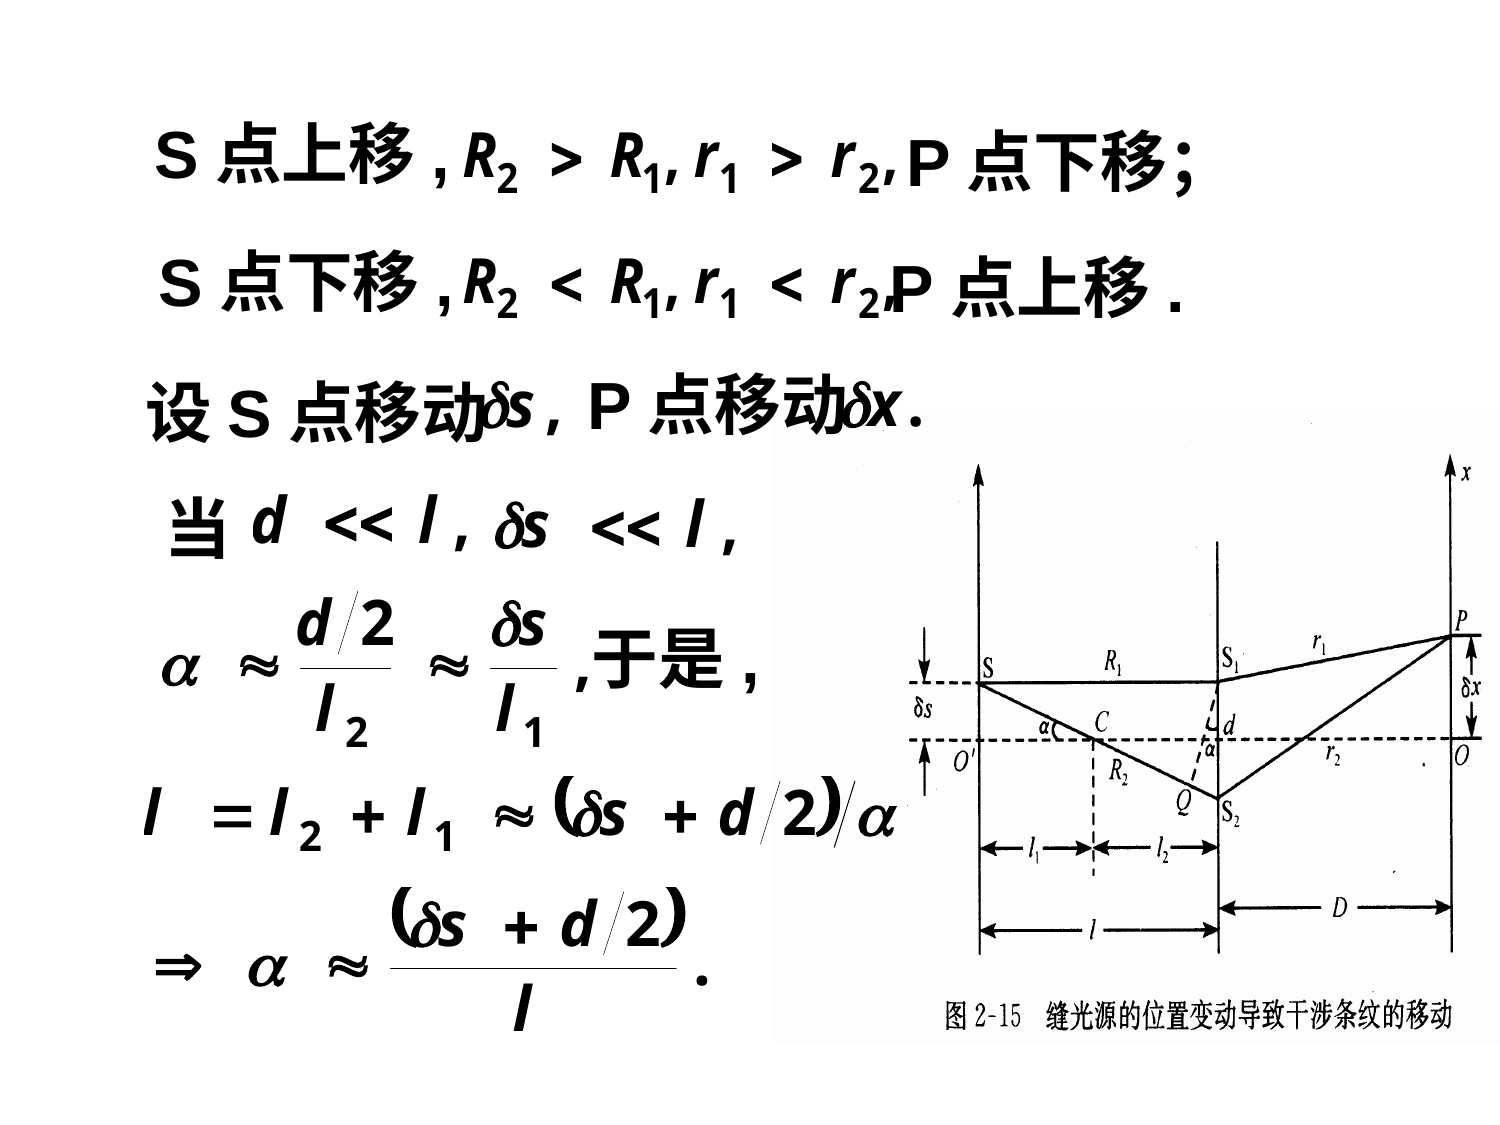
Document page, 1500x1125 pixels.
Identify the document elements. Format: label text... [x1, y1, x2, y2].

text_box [151, 887, 711, 1038]
text_box S点上移, [121, 104, 484, 200]
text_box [476, 377, 563, 441]
text_box 于是, [596, 609, 766, 705]
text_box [491, 495, 741, 561]
text_box 当 [149, 479, 262, 575]
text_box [253, 491, 473, 557]
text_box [159, 585, 593, 753]
text_box 设S点移动 [130, 363, 519, 459]
text_box P点移动 [572, 355, 863, 451]
text_box P点下移； [891, 112, 1264, 208]
text_box P点上移. [874, 237, 1218, 333]
picture [771, 407, 1500, 1043]
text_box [461, 244, 900, 325]
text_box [838, 377, 924, 433]
text_box S点下移, [144, 231, 488, 327]
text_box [461, 119, 900, 199]
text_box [144, 776, 903, 857]
